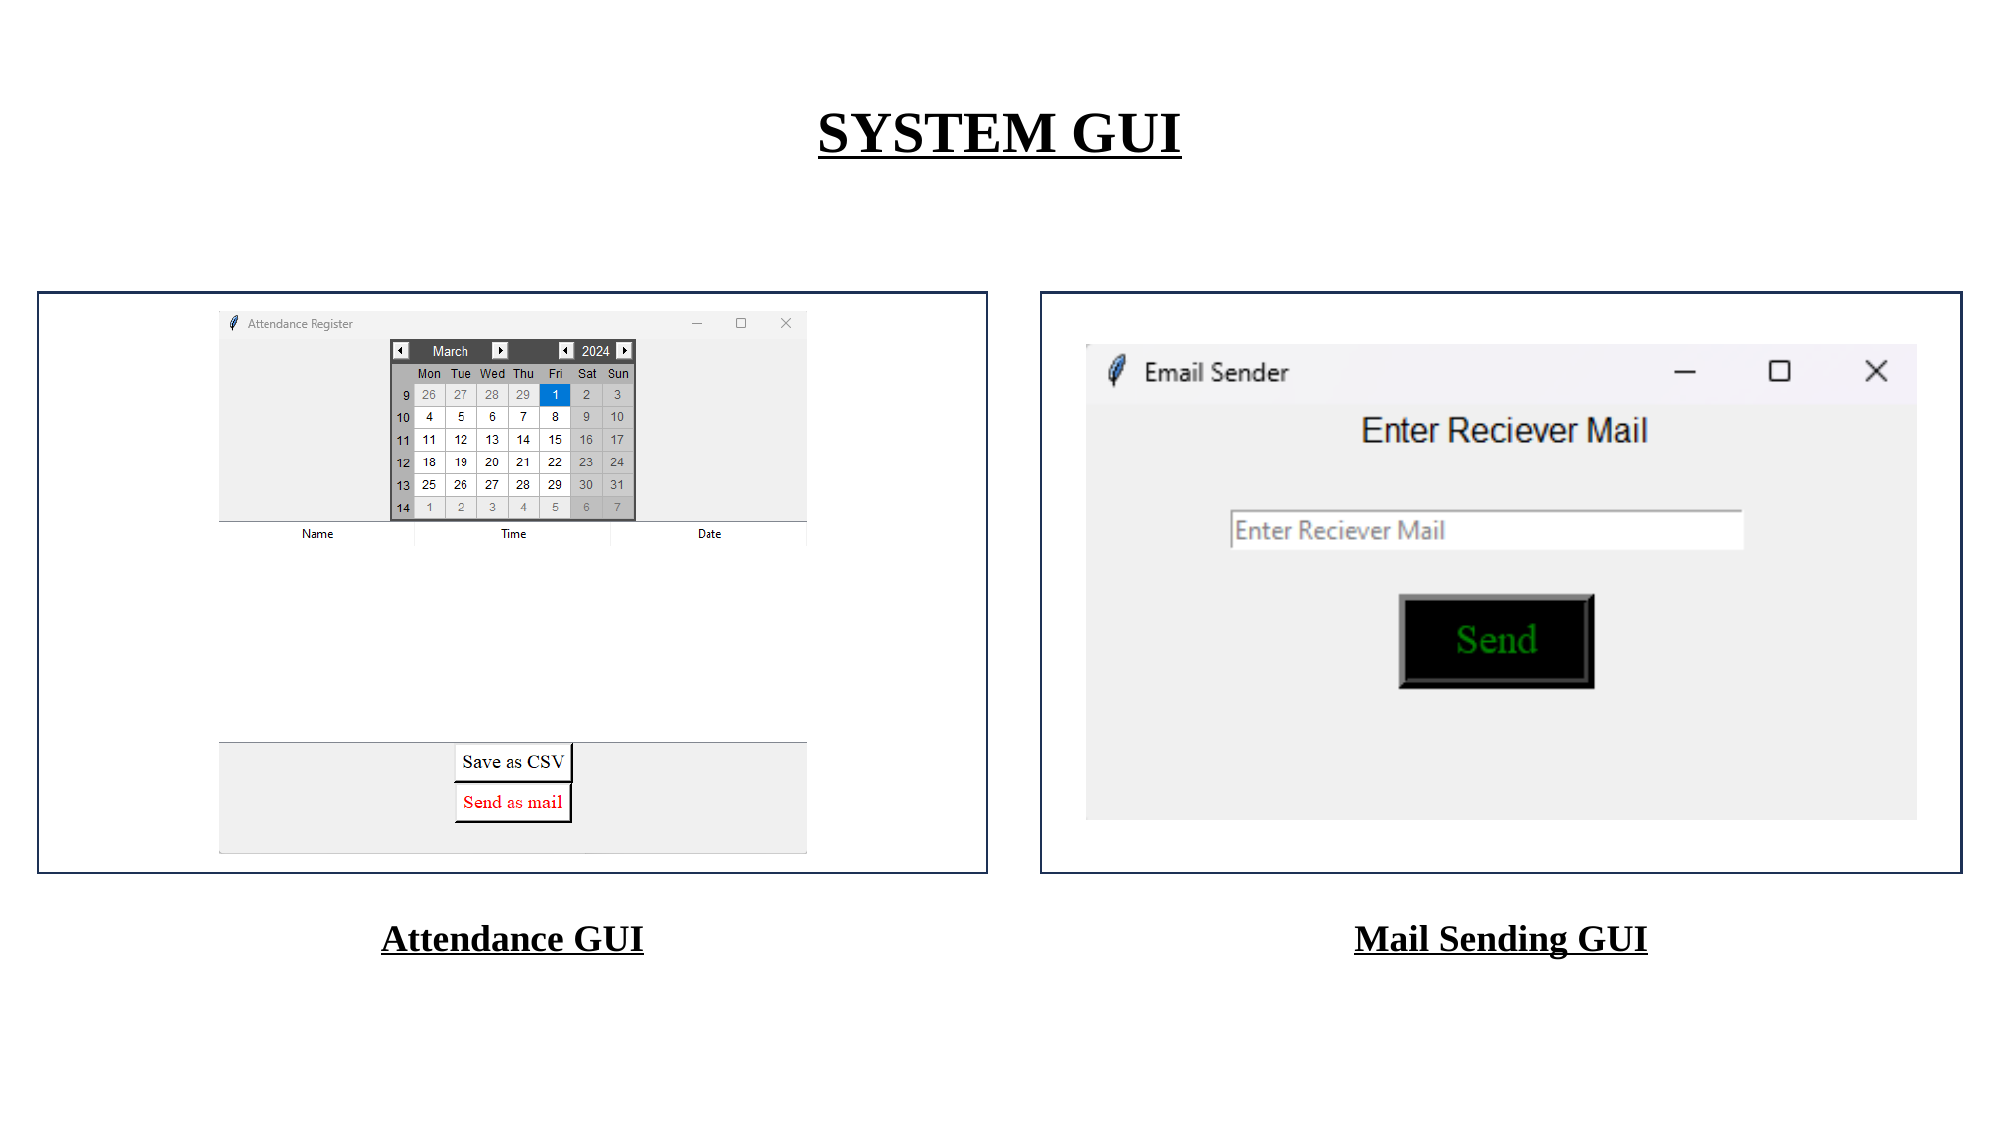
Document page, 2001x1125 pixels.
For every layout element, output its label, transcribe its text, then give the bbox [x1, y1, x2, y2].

text_box Attendance GUI [352, 906, 674, 966]
text_box Mail Sending GUI [1305, 906, 1698, 966]
picture [1086, 344, 1917, 820]
text_box [1040, 291, 1963, 874]
title SYSTEM GUI [792, 69, 1208, 199]
picture [219, 311, 807, 854]
text_box [37, 291, 988, 874]
